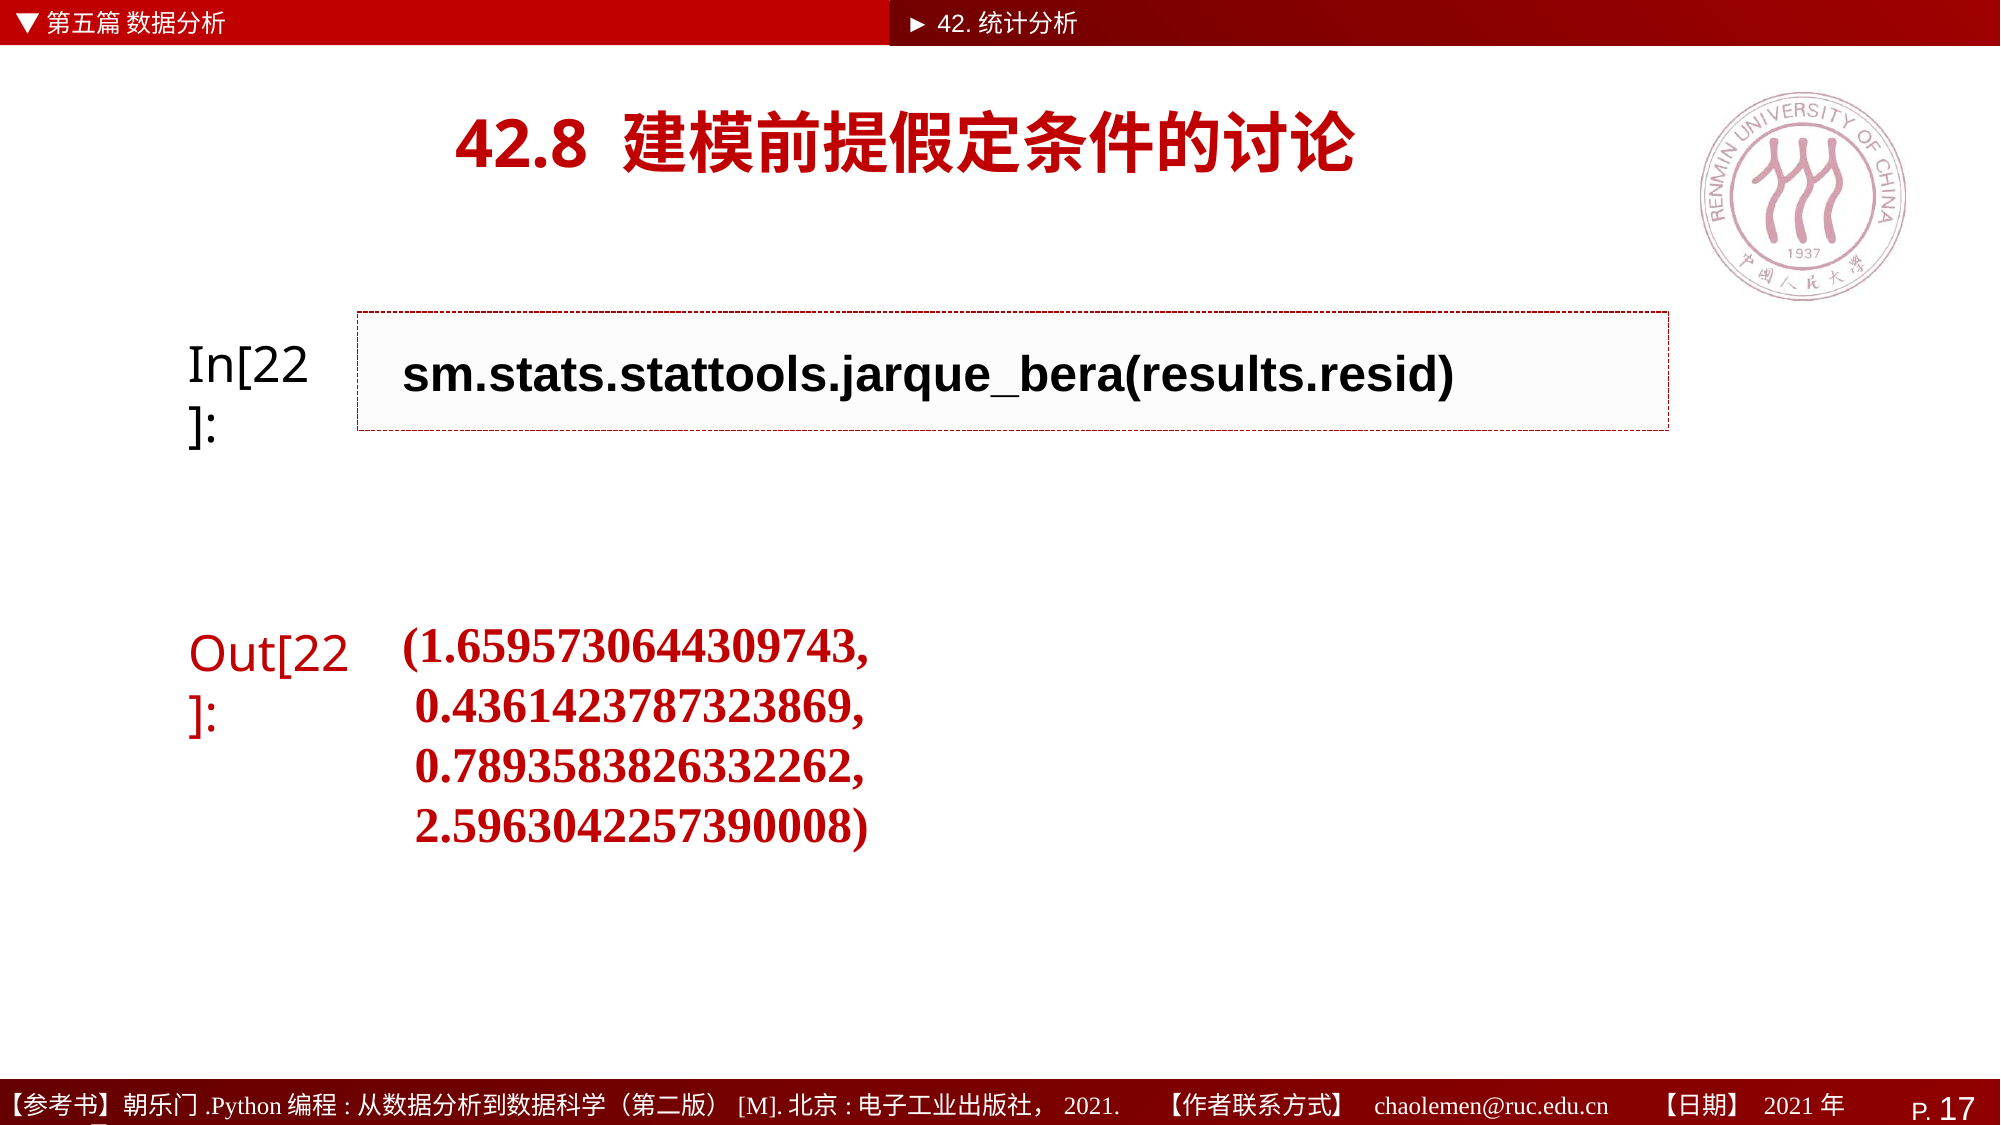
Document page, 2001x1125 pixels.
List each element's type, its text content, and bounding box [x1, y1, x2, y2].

list ▼第五篇 数据分析 [0, 0, 725, 43]
title 42.8 建模前提假定条件的讨论 [101, 73, 1710, 209]
picture [1696, 89, 1910, 304]
list ► 42.统计分析 [890, 0, 1249, 43]
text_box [173, 311, 1669, 877]
